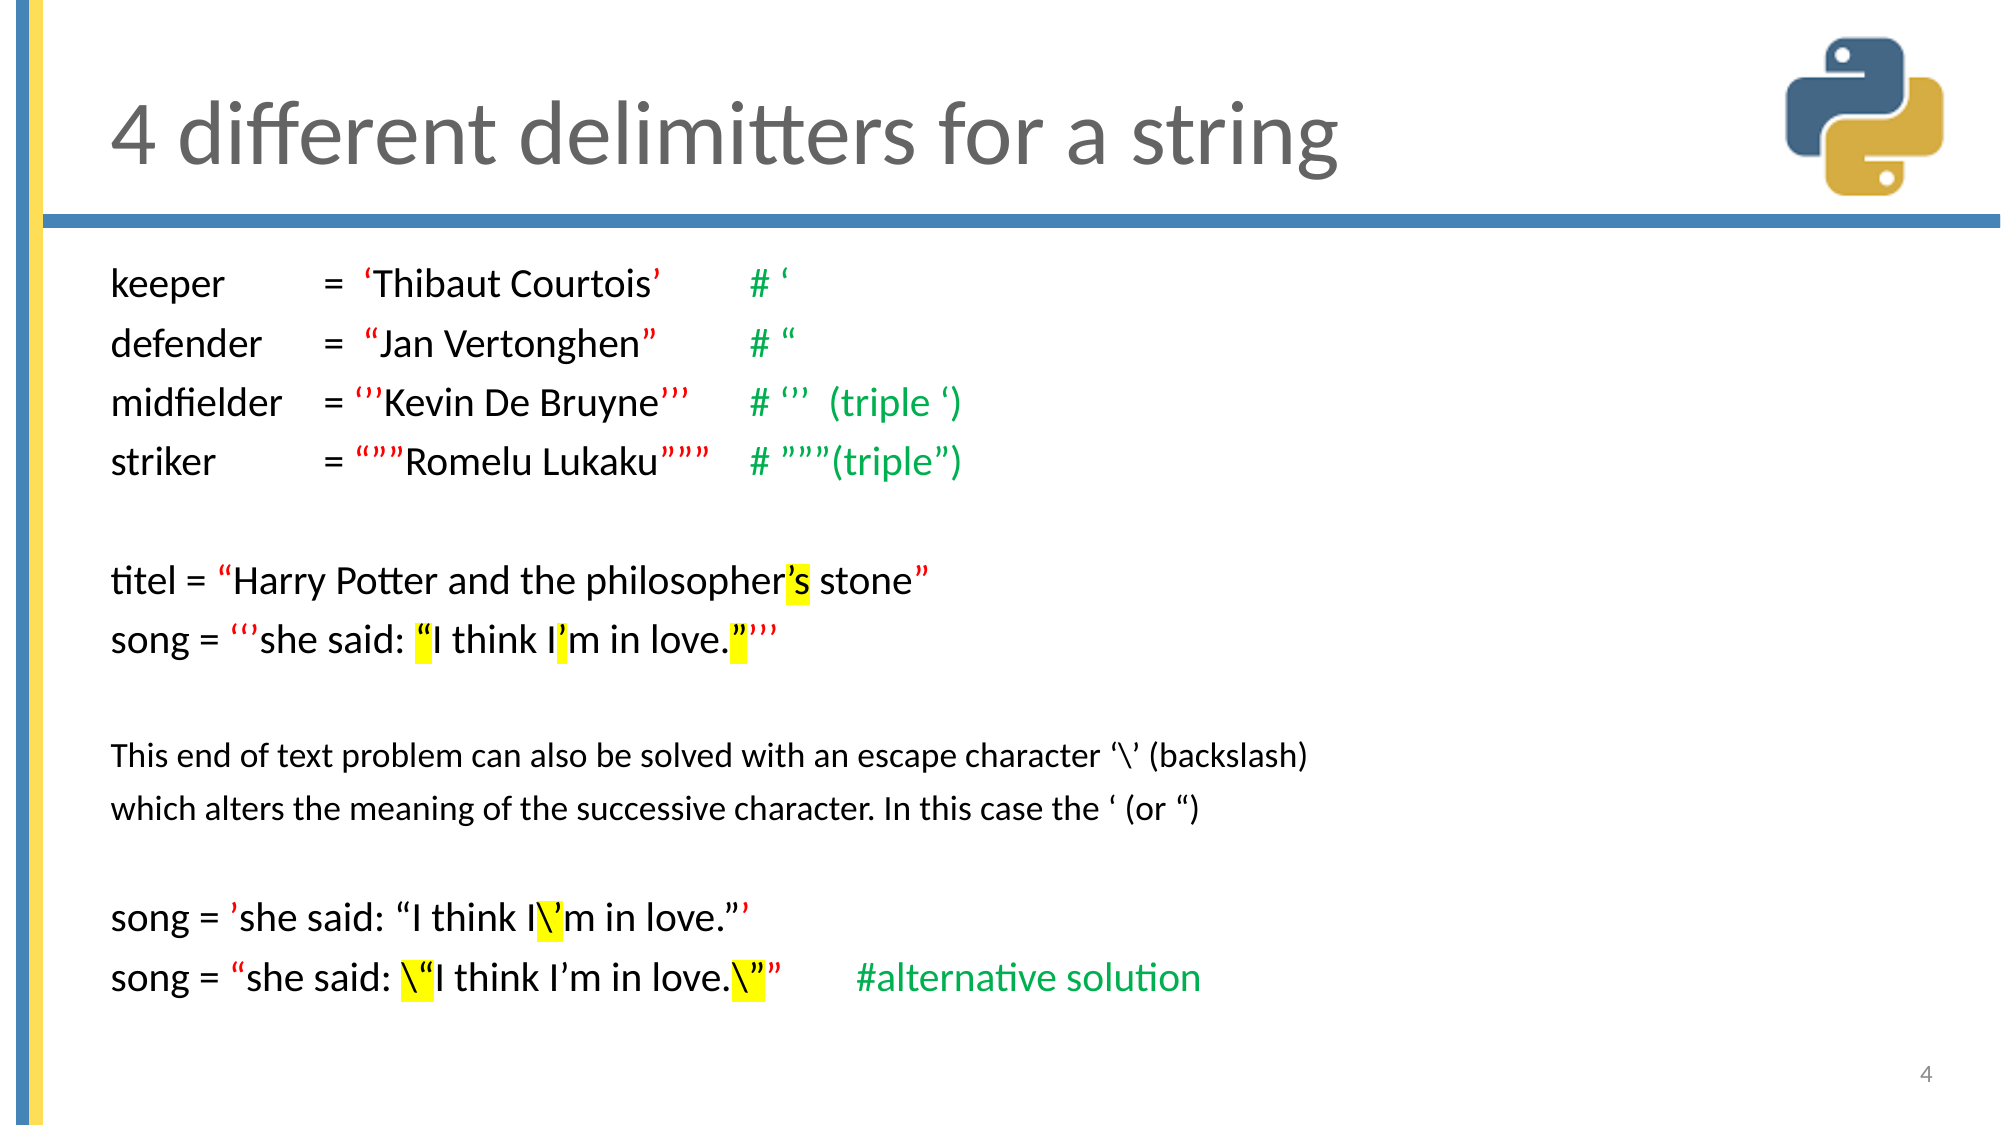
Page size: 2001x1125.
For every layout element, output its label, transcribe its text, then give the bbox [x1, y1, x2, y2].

picture [1747, 18, 1987, 205]
title 4 different delimitters for a string [95, 59, 1863, 211]
slide_number 4 [1497, 1042, 1948, 1103]
list keeper = ‘Thibaut Courtois’ # ‘ defender = “Jan Vertonghen” # “ midfielder = ‘’’Kevin De Bruyne’’’ # ‘’’ (triple ‘) striker = “””Romelu Lukaku””” # ”””(triple”) titel = “Harry Potter and the philosopher’s stone” song = ‘‘’she said: “I think I’m in love.”’’’ This end of text problem can also be solved with an escape character ‘\’ (backslash) which alters the meaning of the successive character. In this case the ‘ (or “) song = ’she said: “I think I\’m in love.”’ song = “she said: \“I think I’m in love.\”” #alternative solution [95, 254, 1948, 1014]
